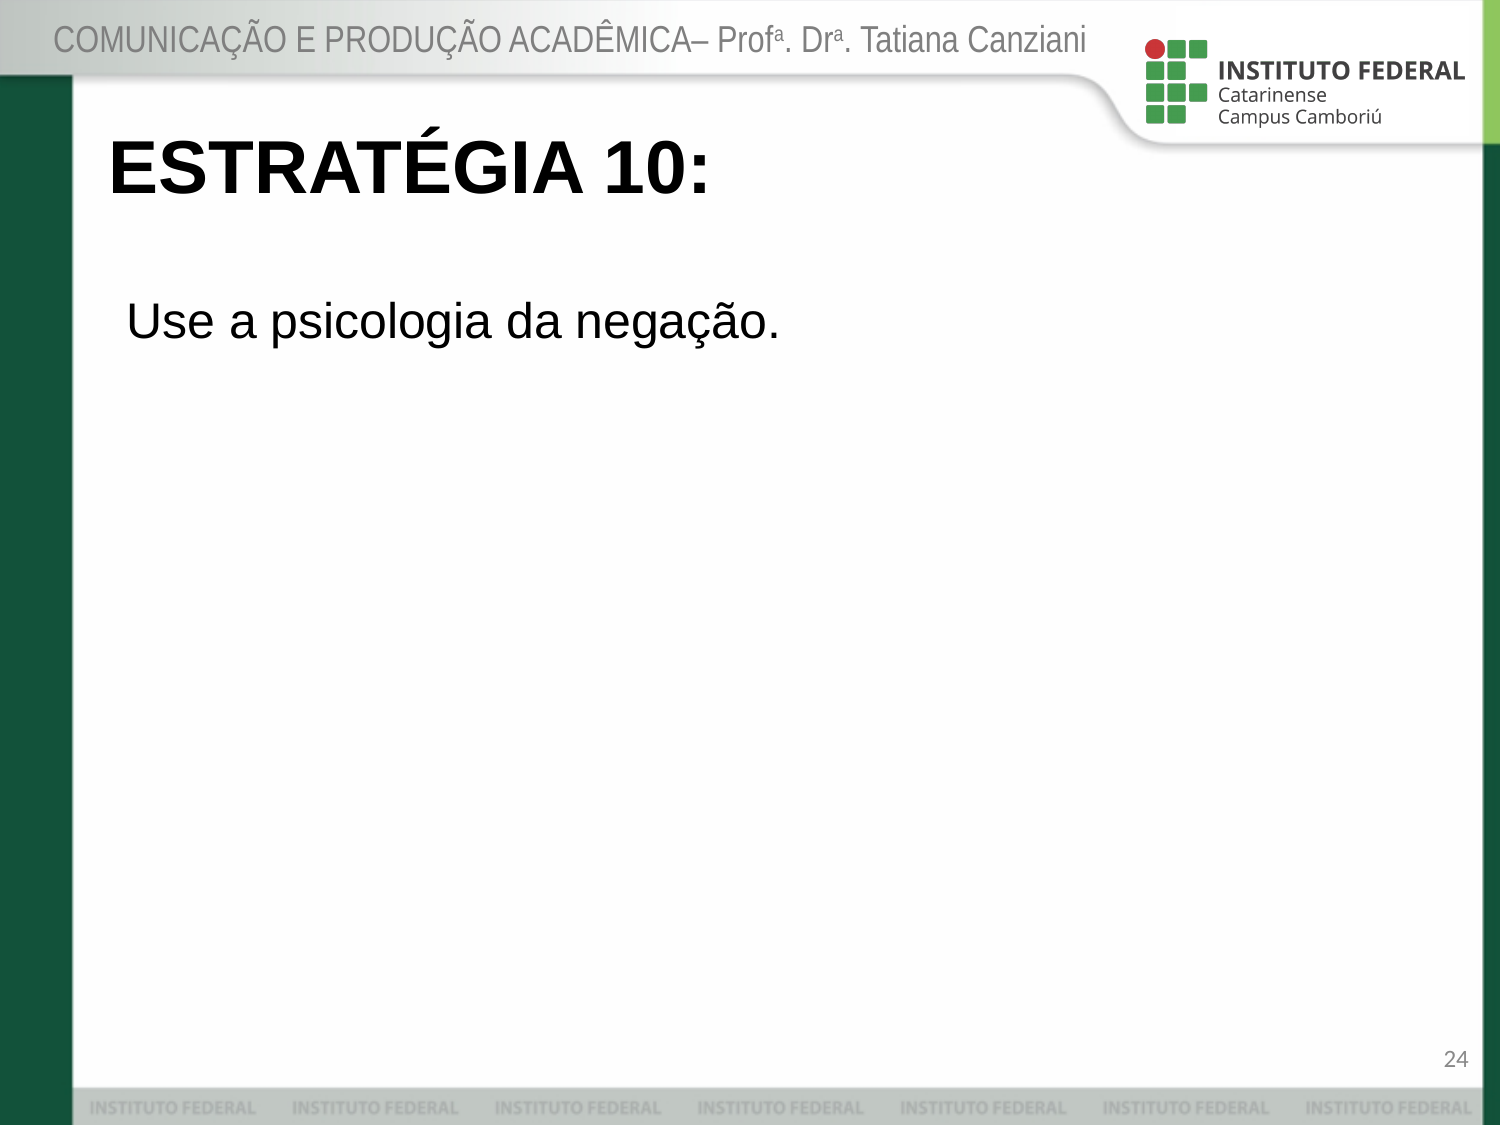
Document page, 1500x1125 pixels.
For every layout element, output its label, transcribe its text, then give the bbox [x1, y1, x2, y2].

text_box ESTRATÉGIA 10: [93, 103, 1399, 238]
picture [0, 0, 1500, 1125]
text_box 24 [1146, 1027, 1484, 1088]
text_box Use a psicologia da negação. [111, 273, 1439, 415]
text_box COMUNICAÇÃO E PRODUÇÃO ACADÊMICA– Profa. Dra. Tatiana Canziani [0, 7, 1140, 68]
